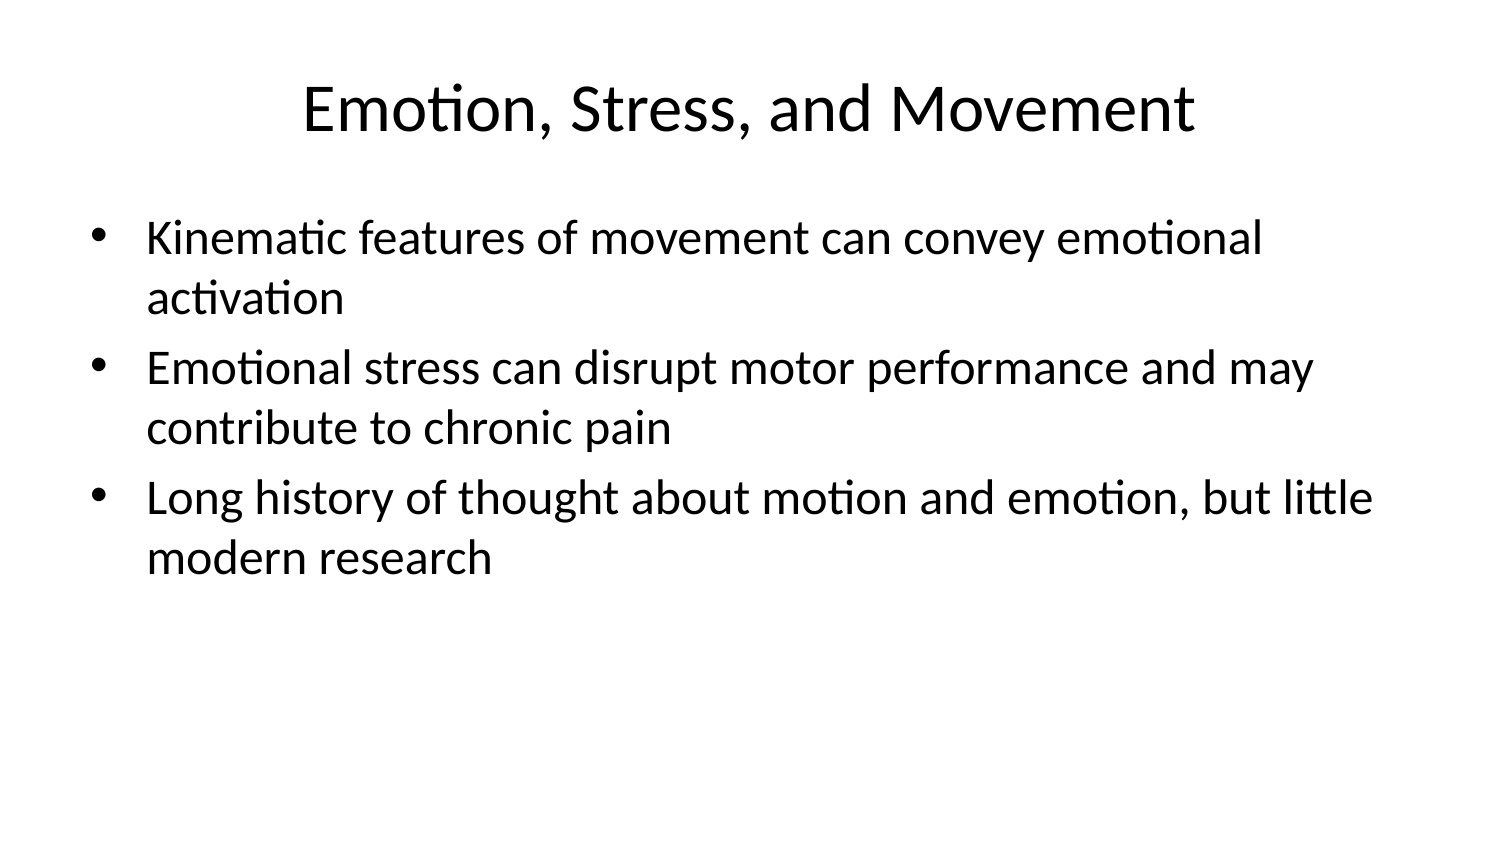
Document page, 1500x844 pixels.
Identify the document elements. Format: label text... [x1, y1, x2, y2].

list Kinematic features of movement can convey emotional activation Emotional stress can disrupt motor performance and may contribute to chronic pain Long history of thought about motion and emotion, but little modern research [75, 196, 1425, 754]
title Emotion, Stress, and Movement [75, 33, 1425, 175]
